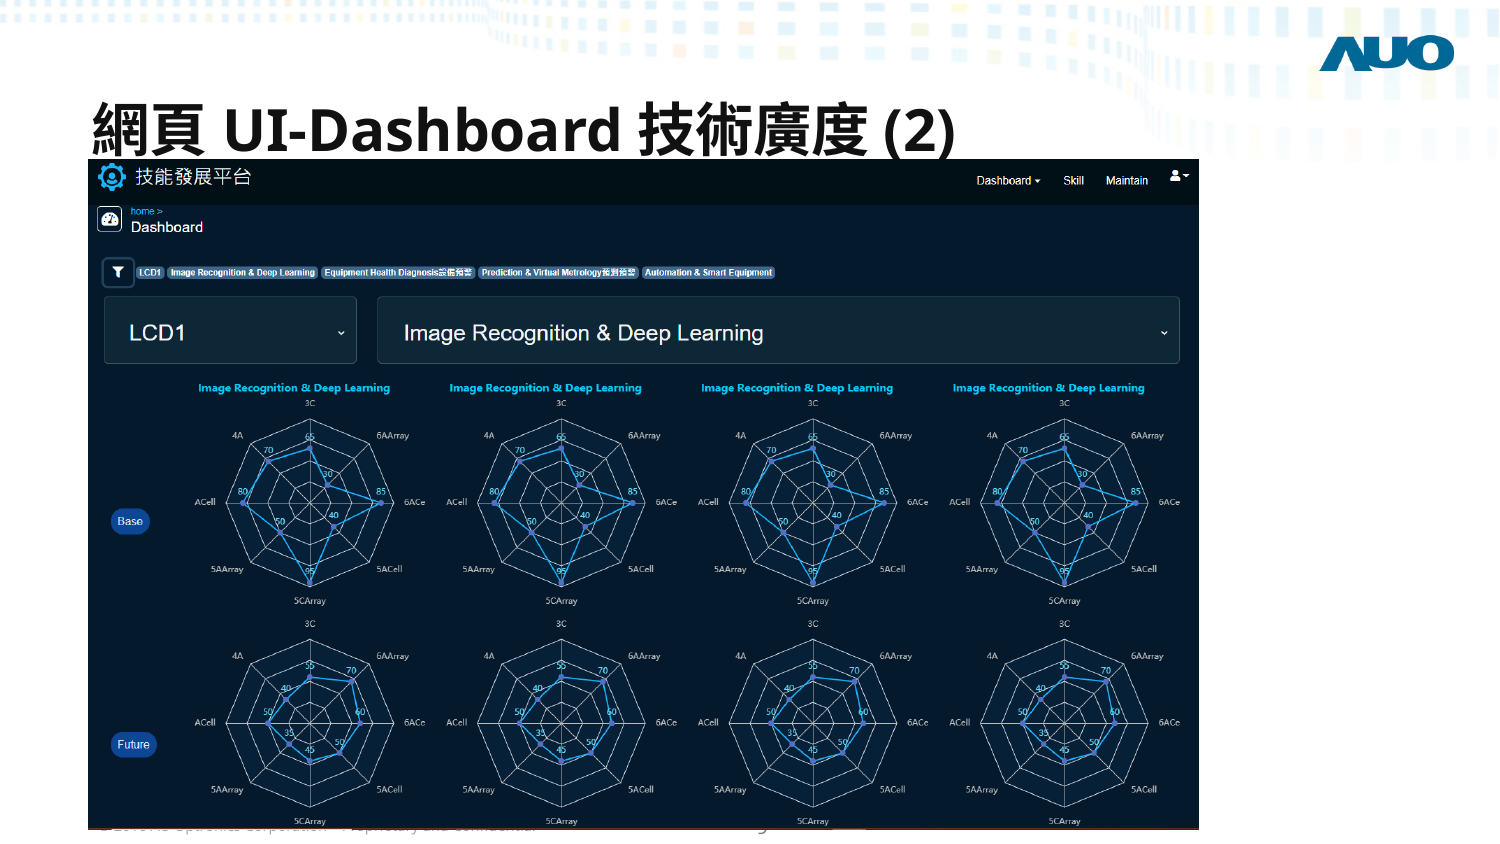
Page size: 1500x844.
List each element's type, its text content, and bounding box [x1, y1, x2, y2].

picture [0, 0, 1500, 844]
title 網頁UI-Dashboard技術廣度(2) [76, 84, 1341, 226]
